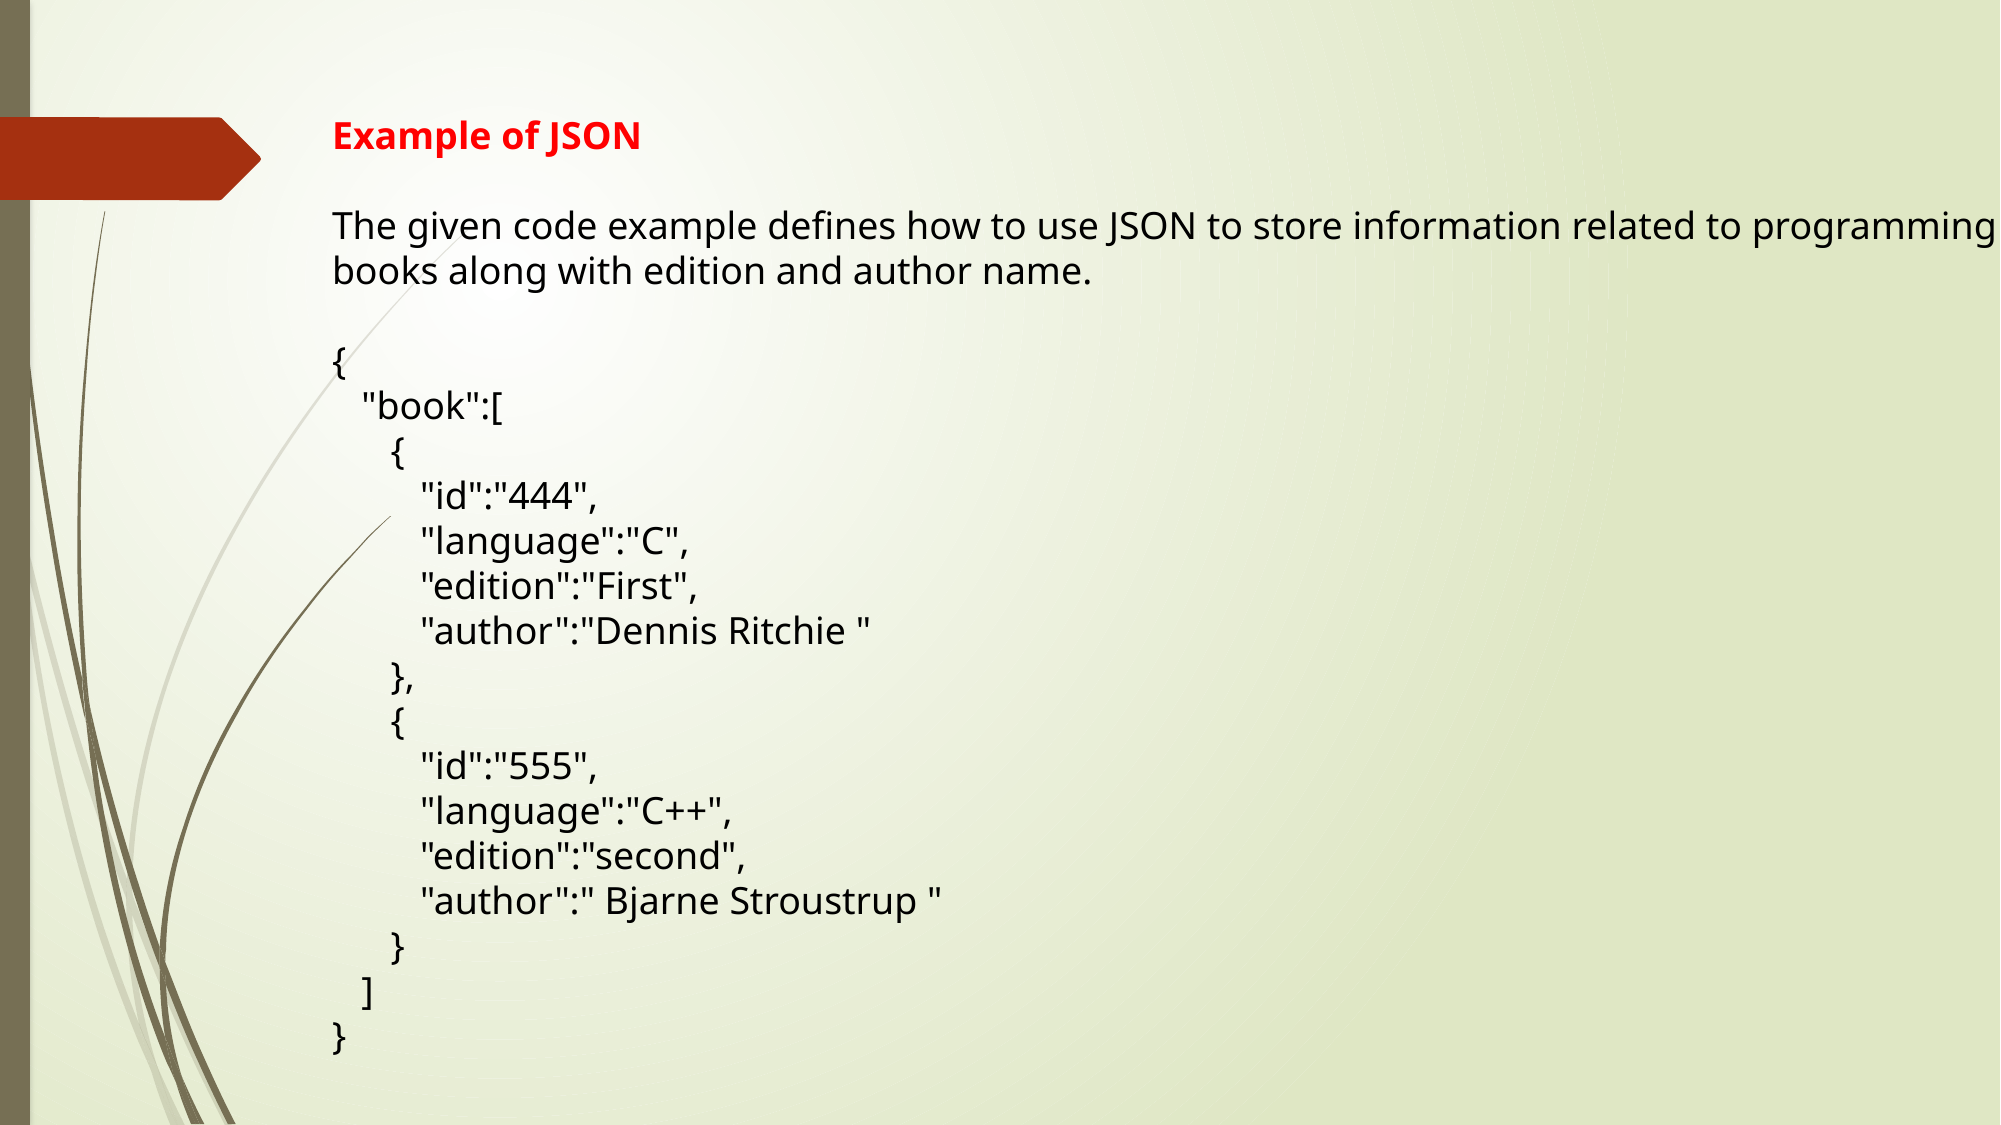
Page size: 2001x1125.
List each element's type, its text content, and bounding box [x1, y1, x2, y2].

text_box Example of JSON The given code example defines how to use JSON to store information related to programming books along with edition and author name. { "book":[ { "id":"444", "language":"C", "edition":"First", "author":"Dennis Ritchie " }, { "id":"555", "language":"C++", "edition":"second", "author":" Bjarne Stroustrup " } ] } [317, 104, 2000, 1065]
